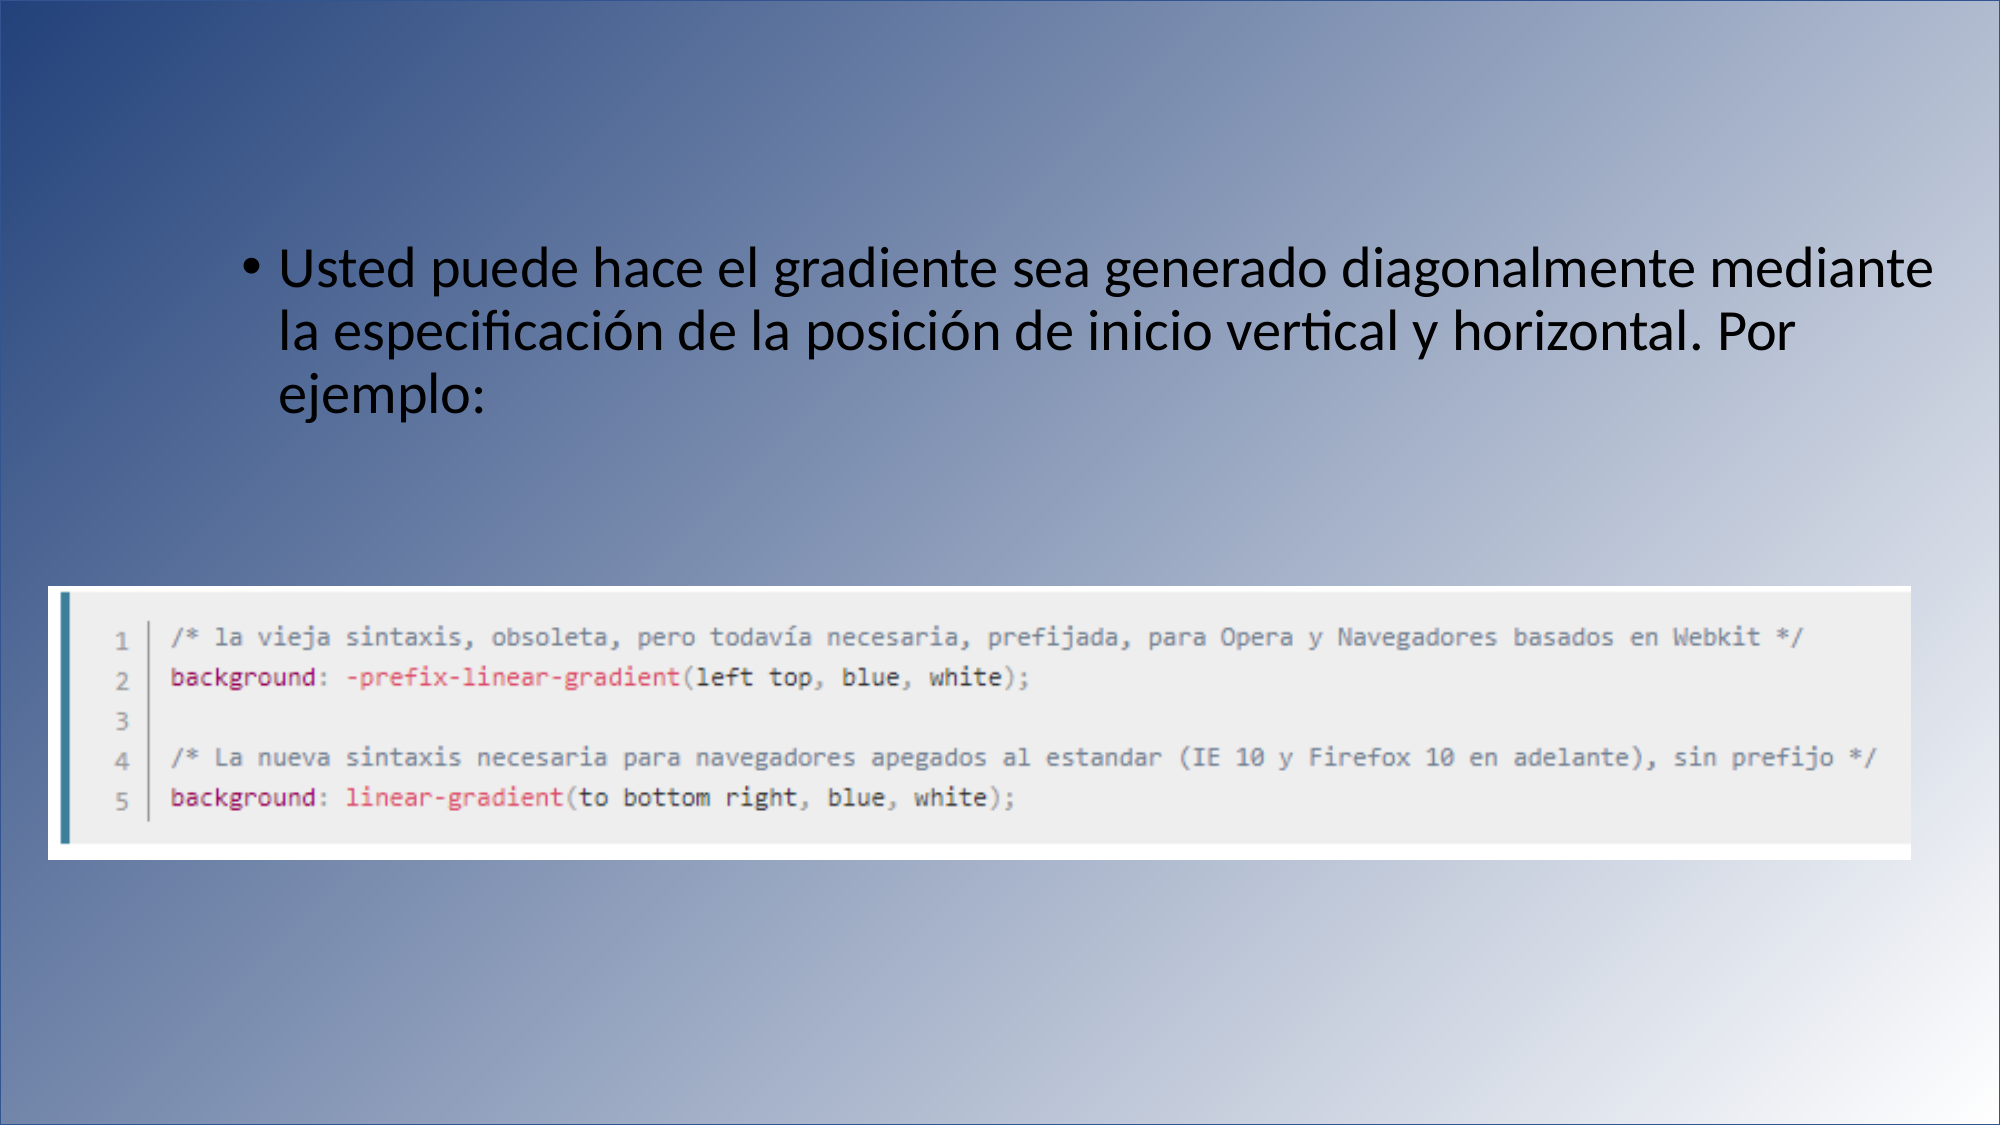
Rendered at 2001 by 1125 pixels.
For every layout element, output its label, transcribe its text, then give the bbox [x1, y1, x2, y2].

picture [48, 586, 1911, 860]
text_box [0, 0, 2000, 1125]
list Usted puede hace el gradiente sea generado diagonalmente mediante la especificación de la posición de inicio vertical y horizontal. Por ejemplo: [226, 229, 1952, 944]
